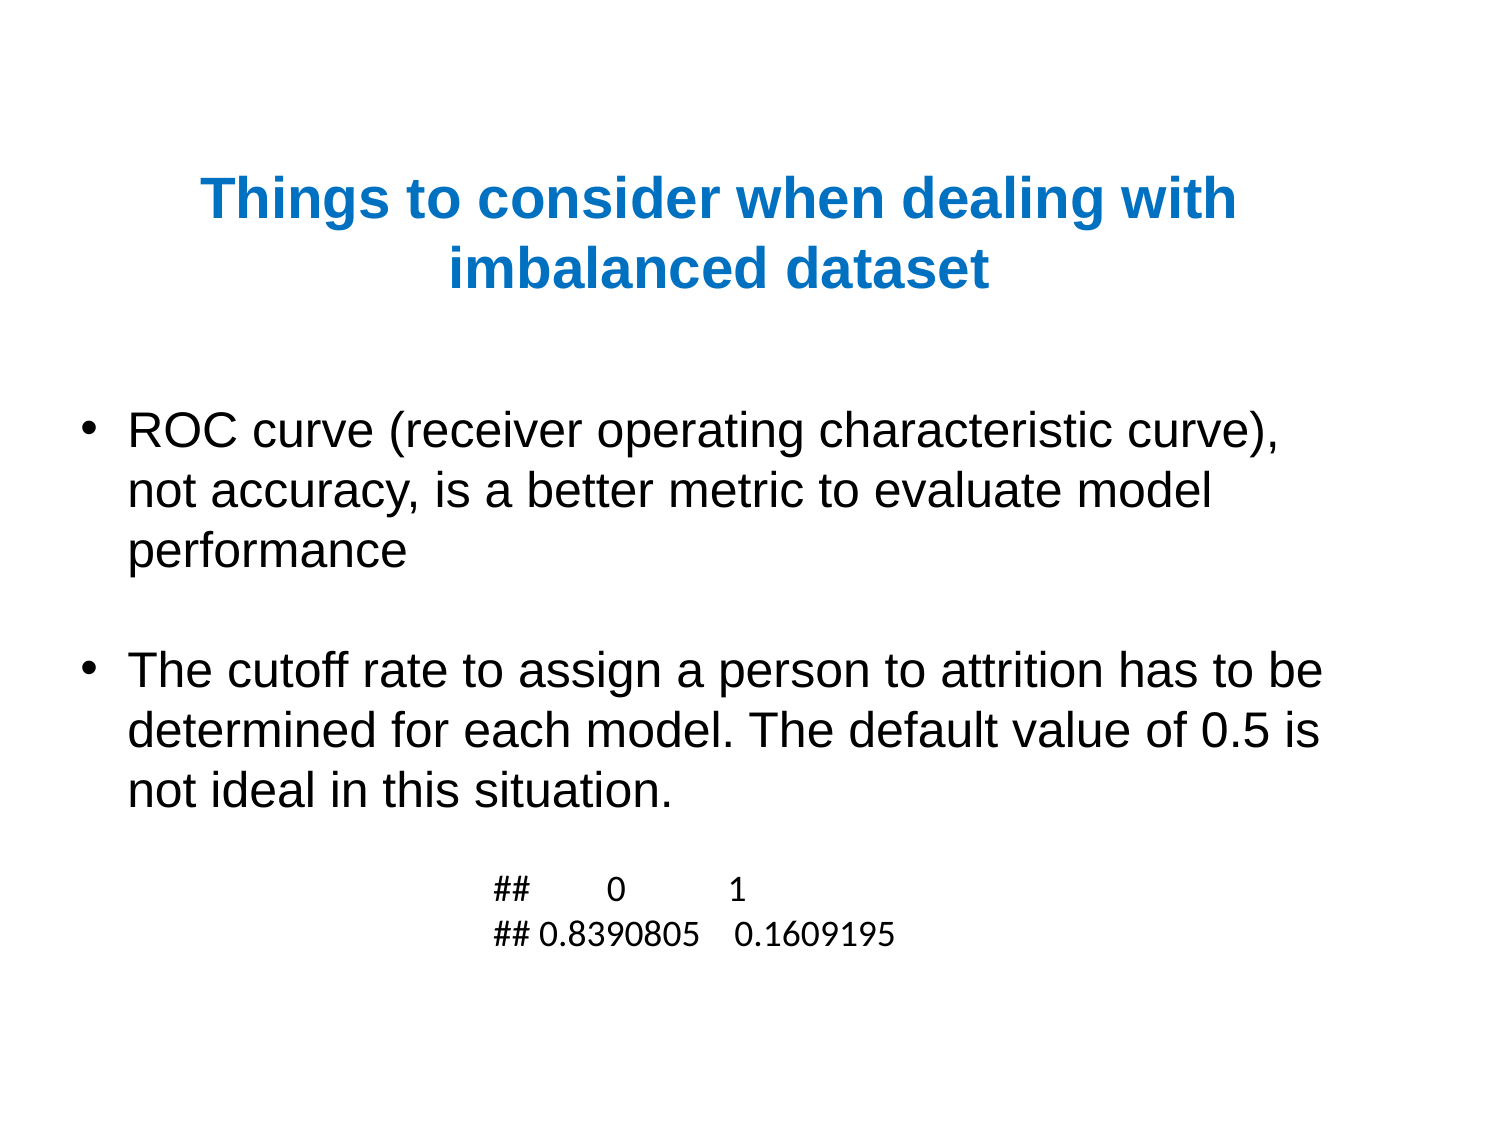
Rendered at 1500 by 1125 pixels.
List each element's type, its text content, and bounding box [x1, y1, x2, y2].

text_box ## 0 1 ## 0.8390805 0.1609195 [478, 856, 961, 962]
text_box Things to consider when dealing with imbalanced dataset [20, 152, 1419, 308]
text_box ROC curve (receiver operating characteristic curve), not accuracy, is a better metric to evaluate model performance The cutoff rate to assign a person to attrition has to be determined for each model. The default value of 0.5 is not ideal in this situation. [65, 389, 1374, 825]
